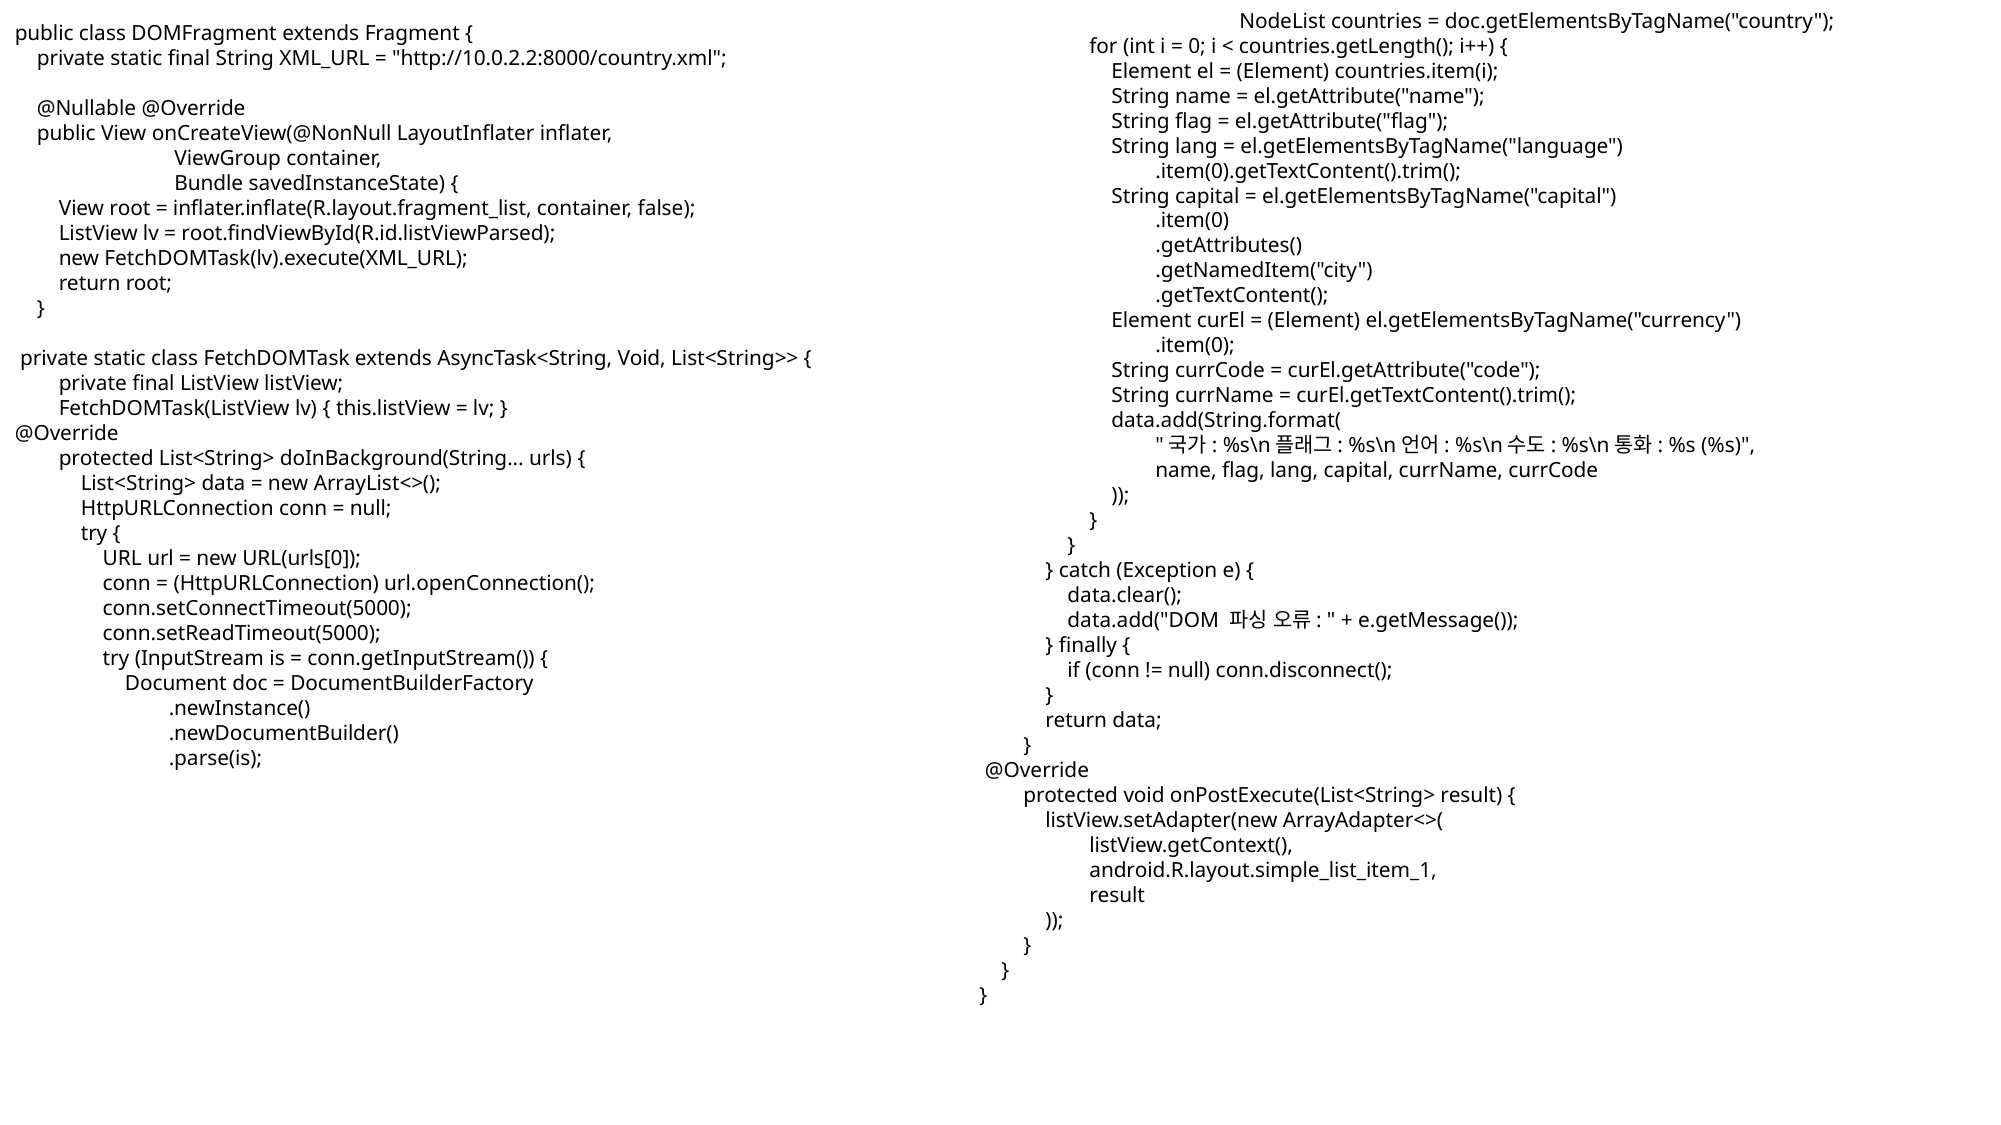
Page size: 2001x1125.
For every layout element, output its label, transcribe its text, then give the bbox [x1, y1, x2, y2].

text_box public class DOMFragment extends Fragment { private static final String XML_URL = "http://10.0.2.2:8000/country.xml"; @Nullable @Override public View onCreateView(@NonNull LayoutInflater inflater, ViewGroup container, Bundle savedInstanceState) { View root = inflater.inflate(R.layout.fragment_list, container, false); ListView lv = root.findViewById(R.id.listViewParsed); new FetchDOMTask(lv).execute(XML_URL); return root; } private static class FetchDOMTask extends AsyncTask<String, Void, List<String>> { private final ListView listView; FetchDOMTask(ListView lv) { this.listView = lv; } @Override protected List<String> doInBackground(String... urls) { List<String> data = new ArrayList<>(); HttpURLConnection conn = null; try { URL url = new URL(urls[0]); conn = (HttpURLConnection) url.openConnection(); conn.setConnectTimeout(5000); conn.setReadTimeout(5000); try (InputStream is = conn.getInputStream()) { Document doc = DocumentBuilderFactory .newInstance() .newDocumentBuilder() .parse(is); [0, 0, 964, 827]
text_box NodeList countries = doc.getElementsByTagName("country"); for (int i = 0; i < countries.getLength(); i++) { Element el = (Element) countries.item(i); String name = el.getAttribute("name"); String flag = el.getAttribute("flag"); String lang = el.getElementsByTagName("language") .item(0).getTextContent().trim(); String capital = el.getElementsByTagName("capital") .item(0) .getAttributes() .getNamedItem("city") .getTextContent(); Element curEl = (Element) el.getElementsByTagName("currency") .item(0); String currCode = curEl.getAttribute("code"); String currName = curEl.getTextContent().trim(); data.add(String.format( "국가: %s\n플래그: %s\n언어: %s\n수도: %s\n통화: %s (%s)", name, flag, lang, capital, currName, currCode )); } } } catch (Exception e) { data.clear(); data.add("DOM 파싱 오류: " + e.getMessage()); } finally { if (conn != null) conn.disconnect(); } return data; } @Override protected void onPostExecute(List<String> result) { listView.setAdapter(new ArrayAdapter<>( listView.getContext(), android.R.layout.simple_list_item_1, result )); } } } [964, 0, 2000, 1064]
